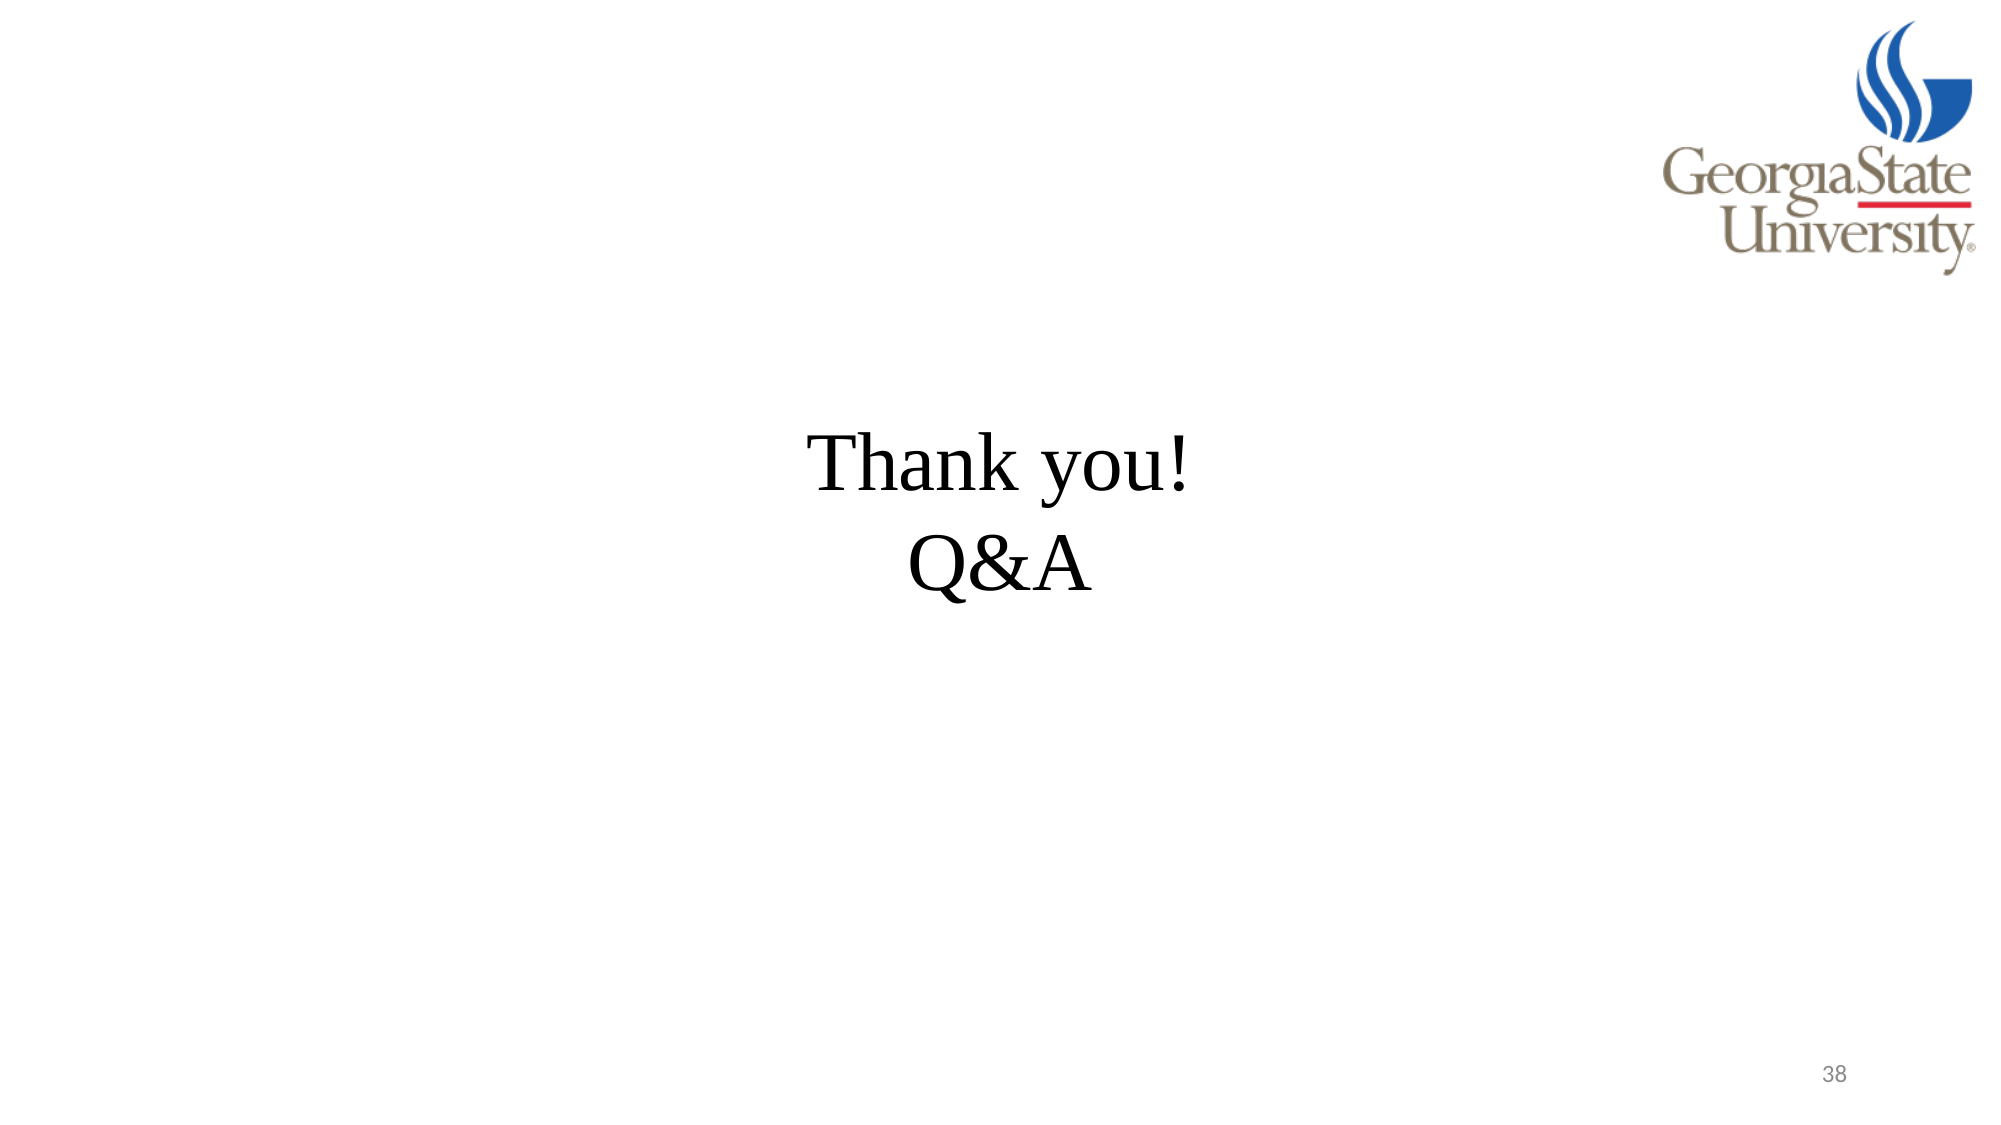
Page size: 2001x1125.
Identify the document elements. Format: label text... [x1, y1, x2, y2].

slide_number 38 [1412, 1042, 1863, 1103]
text_box Thank you! Q&A [791, 399, 1209, 615]
picture [1662, 19, 1977, 277]
